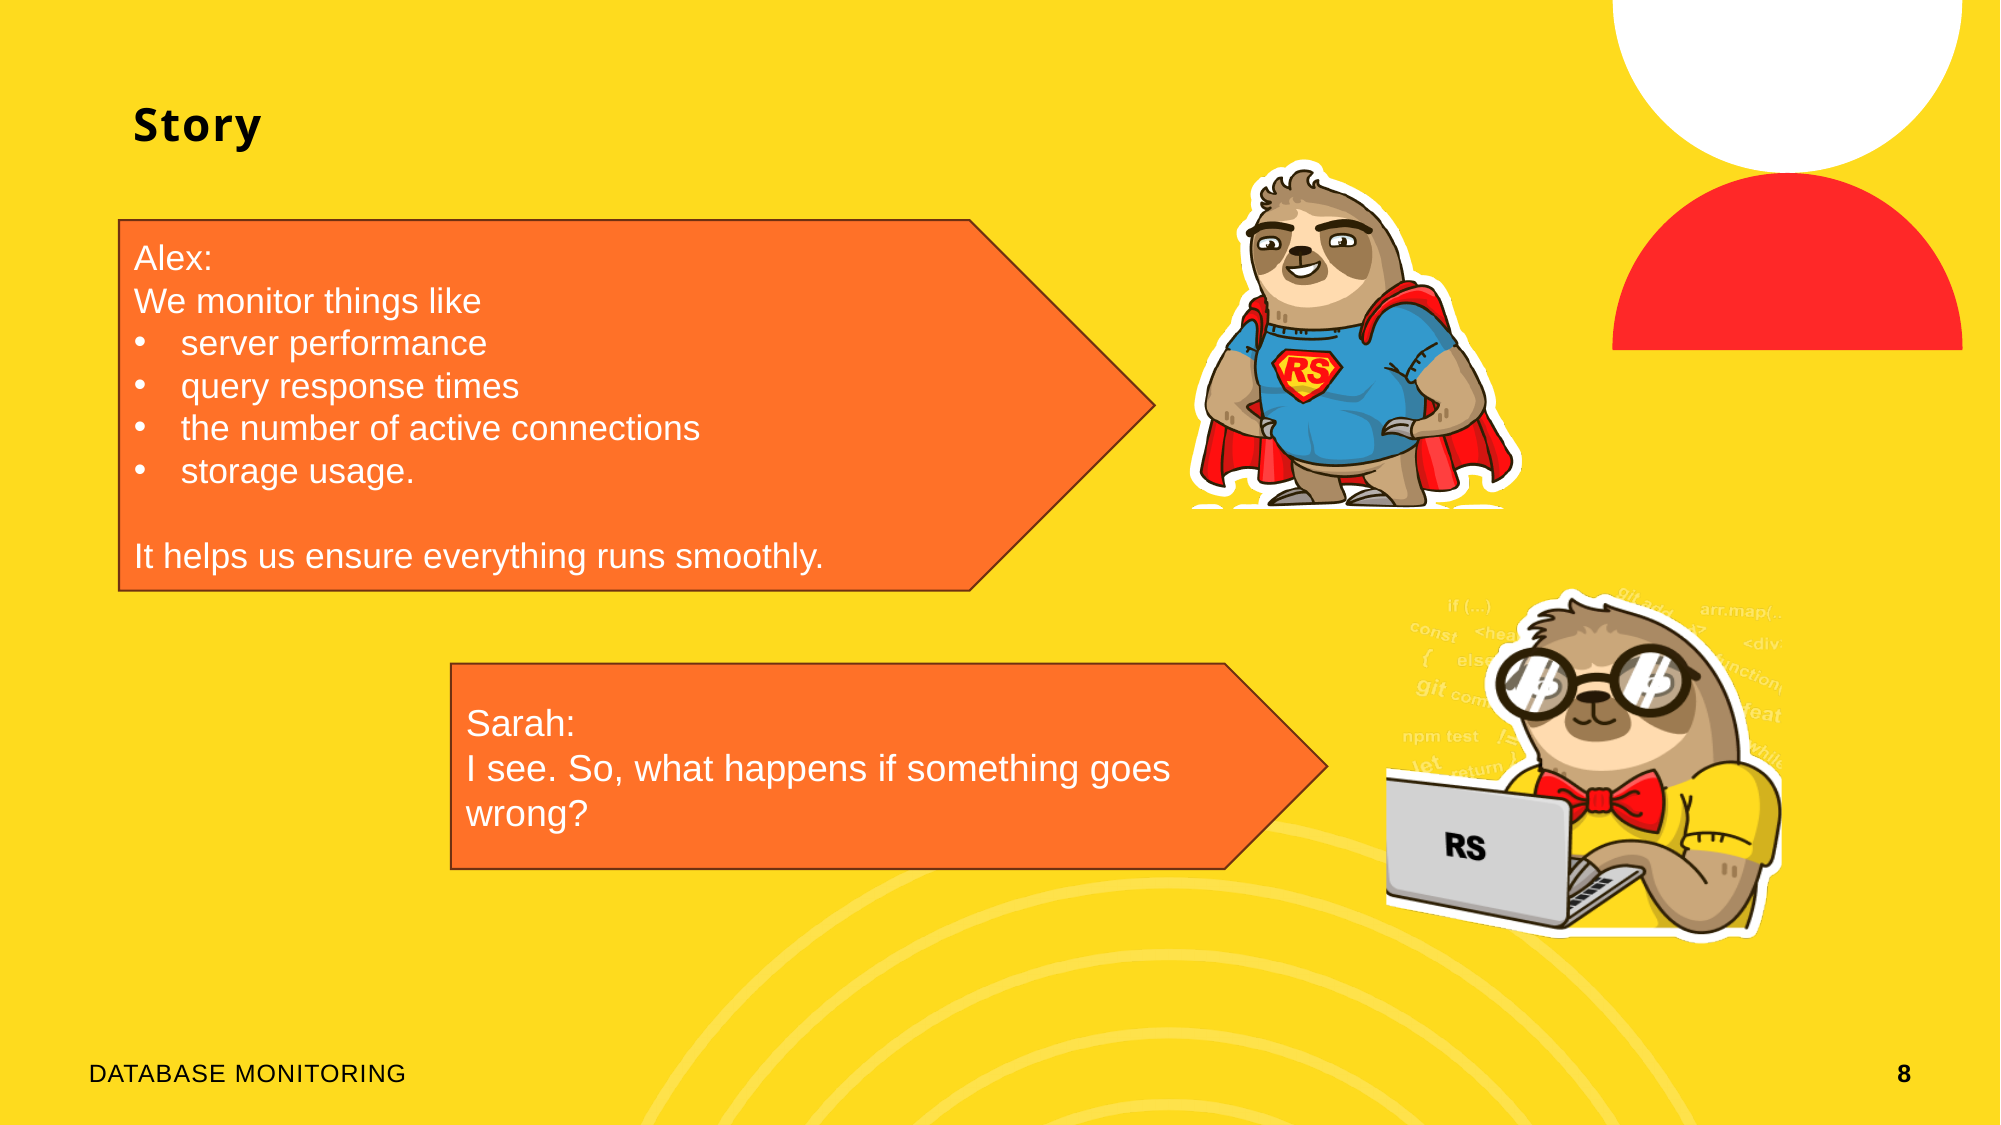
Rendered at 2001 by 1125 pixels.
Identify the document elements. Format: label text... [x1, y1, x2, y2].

slide_number 8 [1461, 1042, 1912, 1103]
picture [567, 588, 1782, 1125]
title Story [133, 102, 1000, 248]
footer DATABASE MONITORING [88, 1042, 813, 1103]
text_box Sarah: I see. So, what happens if something goes wrong? [449, 662, 1329, 871]
text_box Alex: We monitor things like server performance query response times the number of active connections storage usage. It helps us ensure everything runs smoothly. [117, 219, 1157, 592]
picture [1189, 159, 1524, 509]
